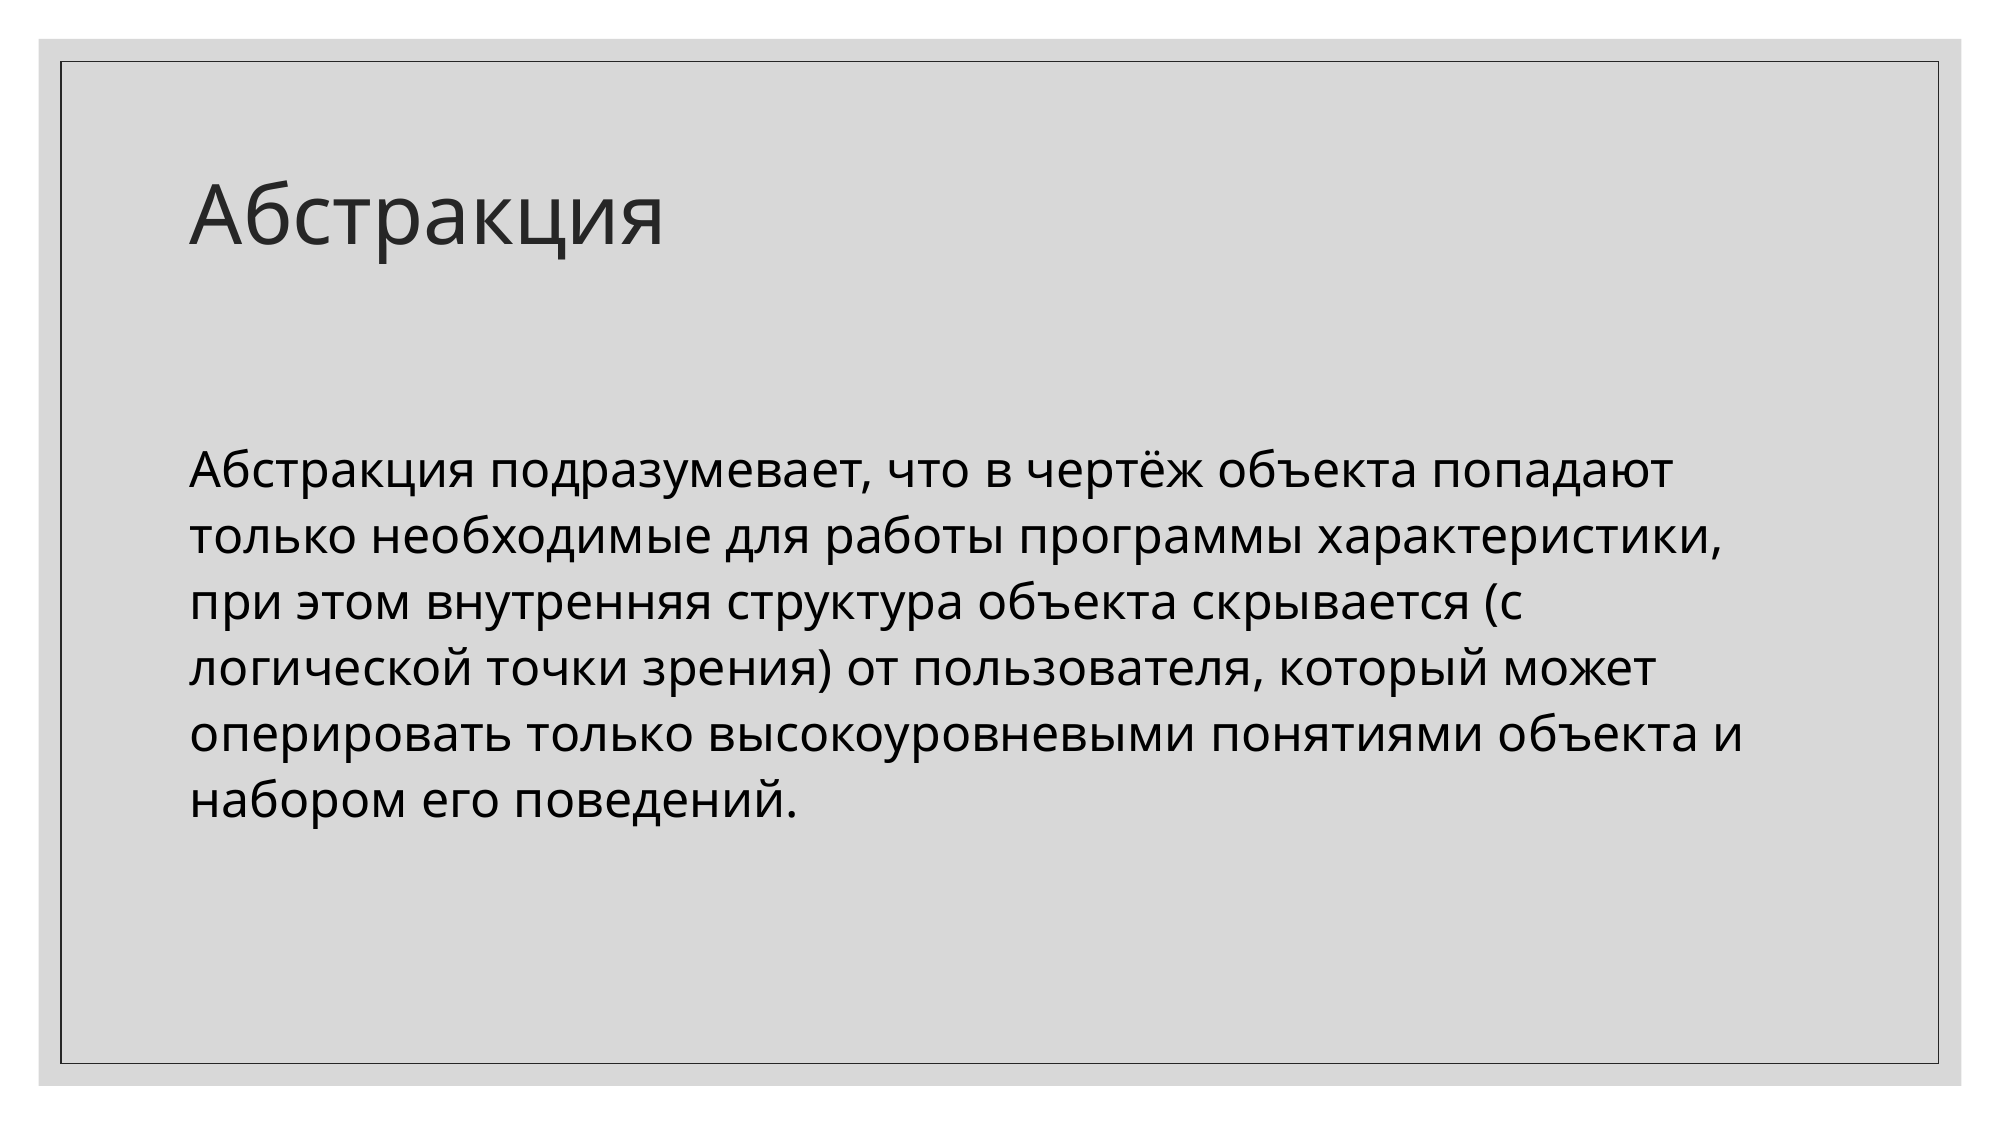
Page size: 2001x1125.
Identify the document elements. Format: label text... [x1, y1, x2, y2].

title Абстракция [174, 105, 1825, 331]
list Абстракция подразумевает, что в чертёж объекта попадают только необходимые для работы программы характеристики, при этом внутренняя структура объекта скрывается (с логической точки зрения) от пользователя, который может оперировать только высокоуровневыми понятиями объекта и набором его поведений. [174, 345, 1825, 977]
